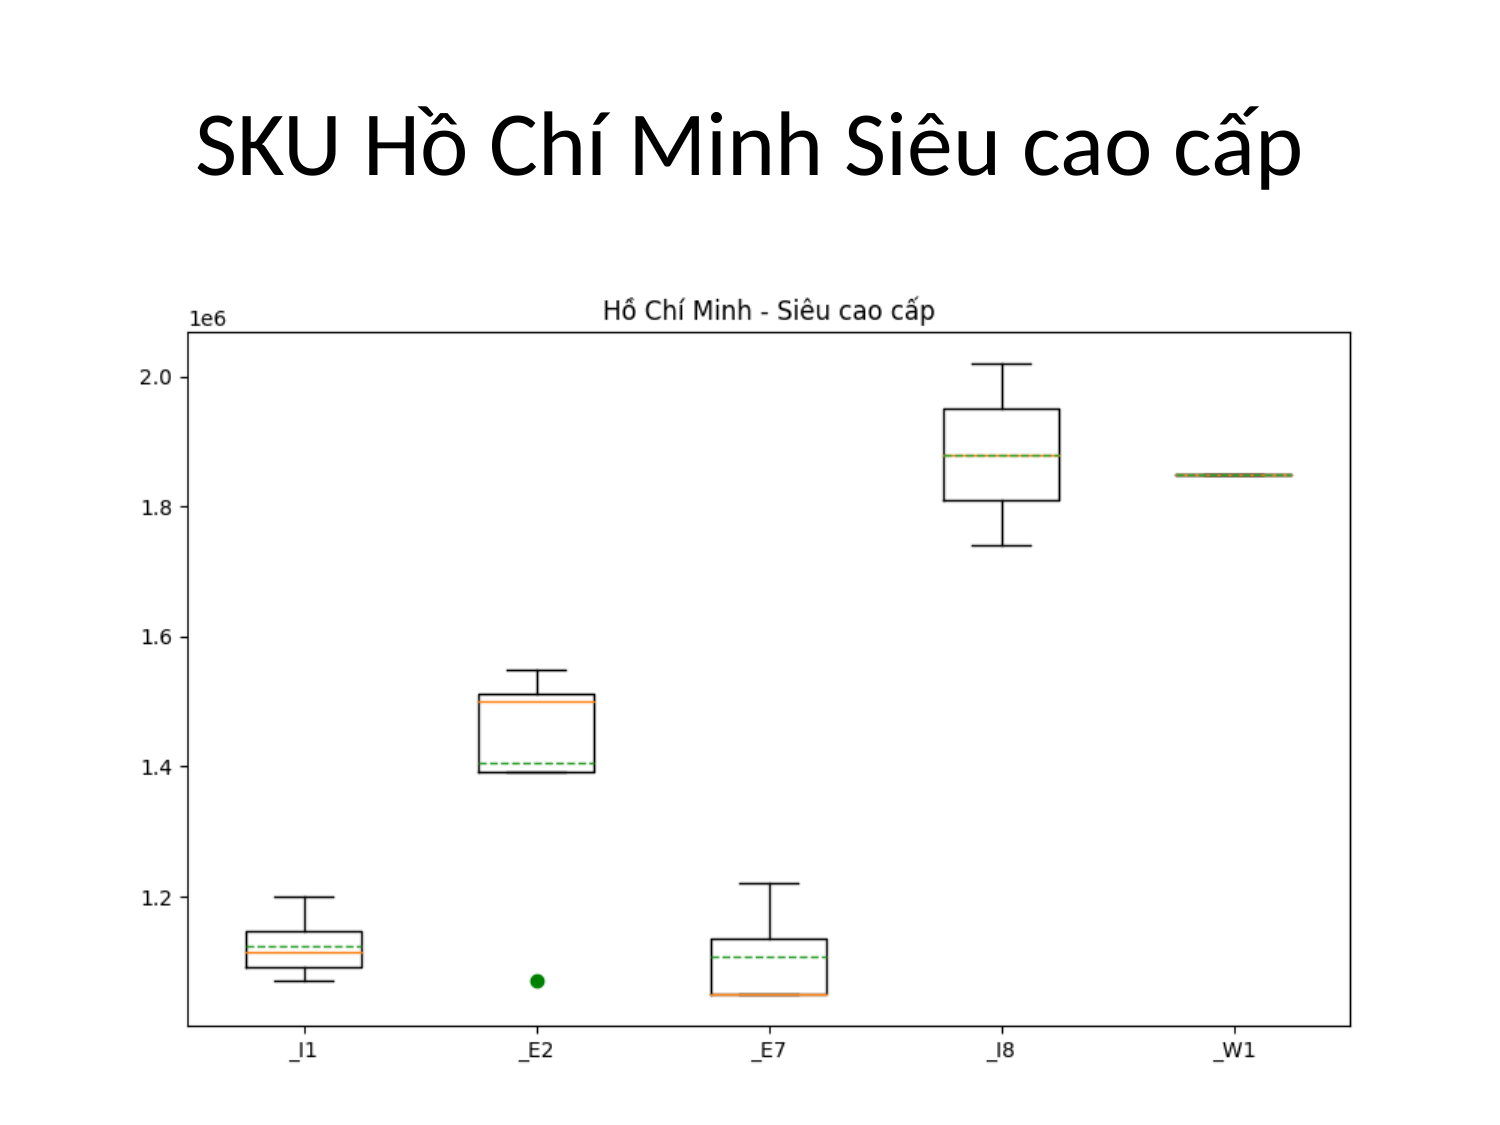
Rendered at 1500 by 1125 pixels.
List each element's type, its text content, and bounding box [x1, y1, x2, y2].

picture [0, 224, 1500, 1125]
title SKU Hồ Chí Minh Siêu cao cấp [75, 45, 1425, 224]
